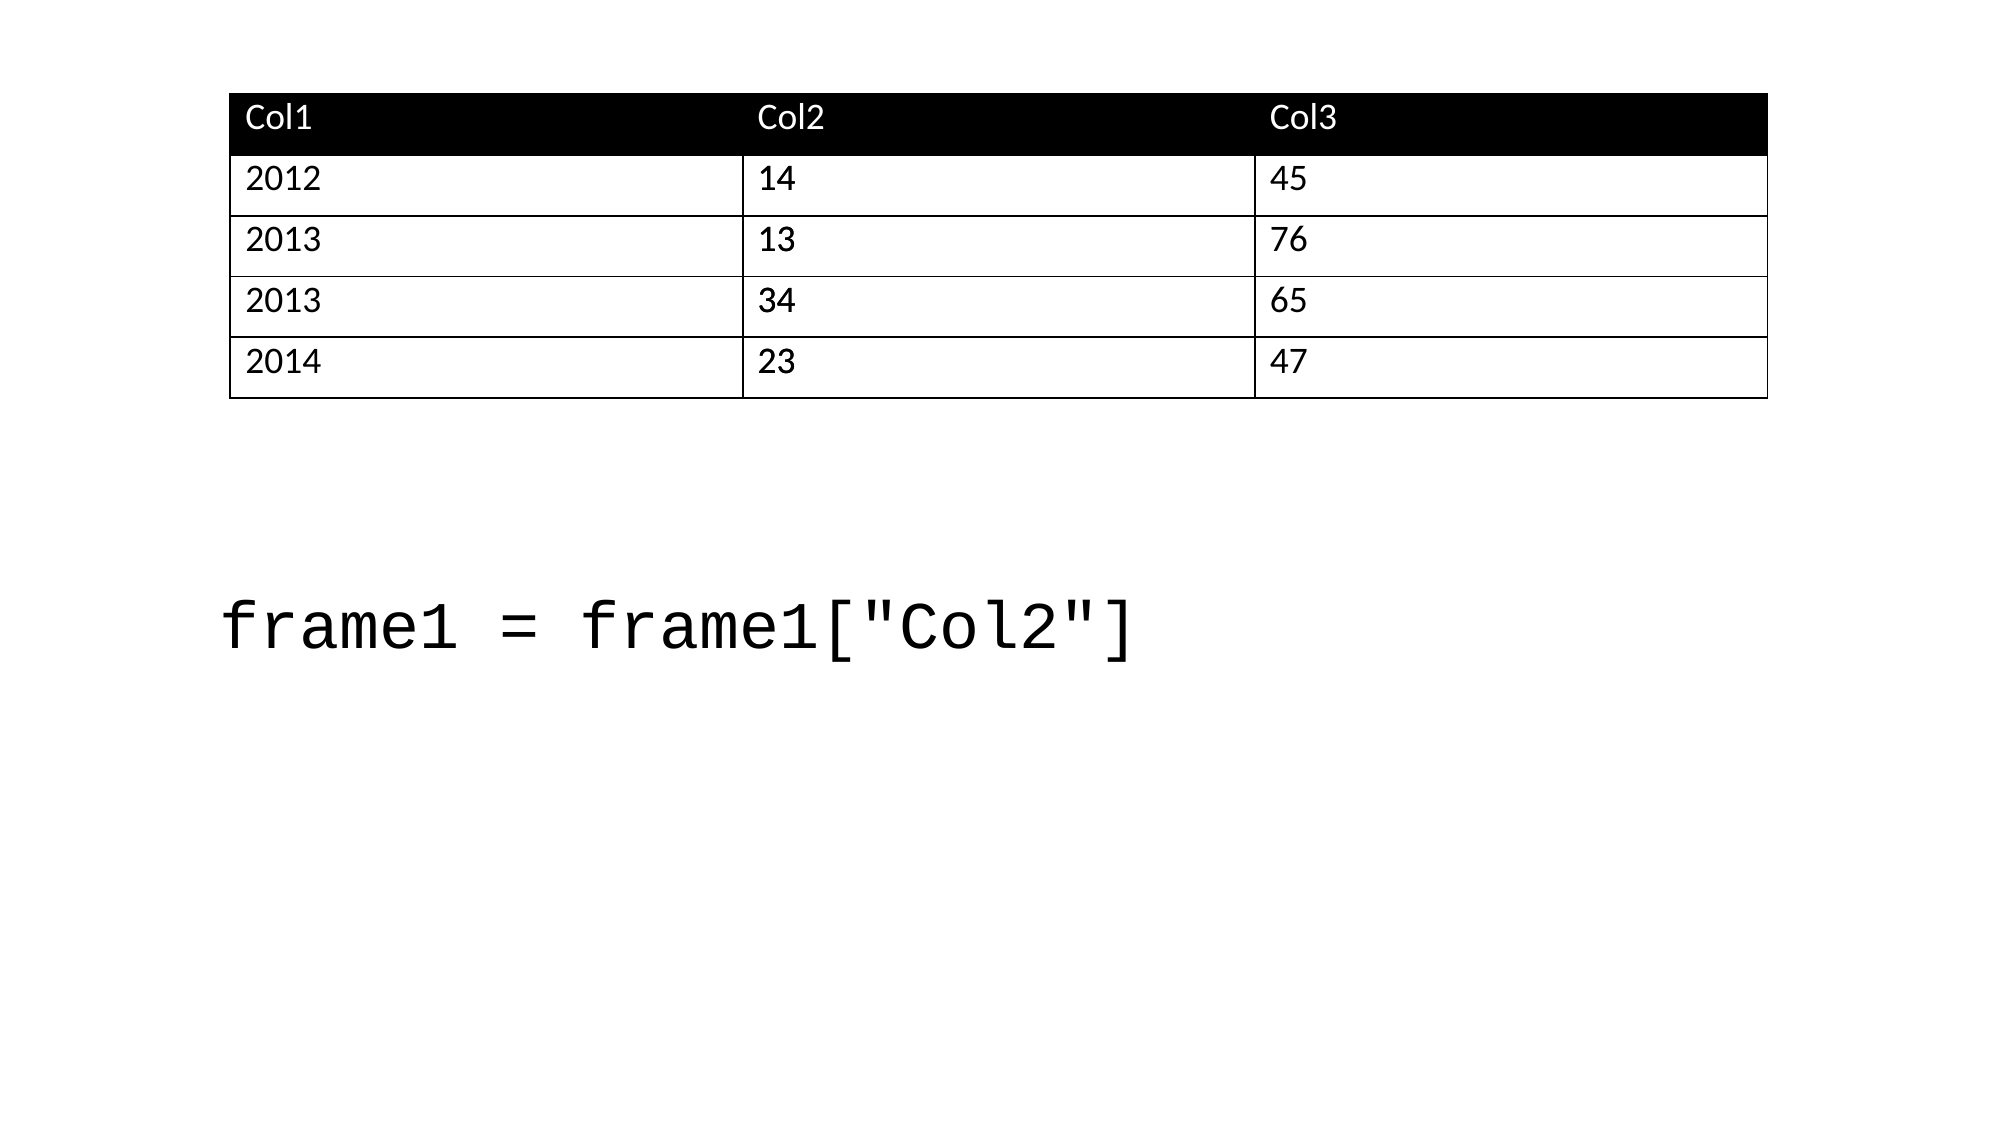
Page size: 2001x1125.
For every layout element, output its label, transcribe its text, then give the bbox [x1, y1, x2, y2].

table_cell 2013 [231, 277, 742, 336]
table_cell 65 [1256, 277, 1767, 336]
table_cell 2012 [231, 156, 742, 215]
table_cell 47 [1256, 338, 1767, 397]
table_cell 13 [744, 217, 1254, 276]
table_cell 2014 [231, 338, 742, 397]
text_box frame1 = frame1["Col2"] [204, 574, 1765, 669]
table_header Col1 [231, 95, 742, 154]
table_header Col2 [744, 95, 1254, 154]
table_cell 34 [744, 277, 1254, 336]
table_cell 2013 [231, 217, 742, 276]
table_cell 45 [1256, 156, 1767, 215]
table_header Col3 [1256, 95, 1767, 154]
table_cell 14 [744, 156, 1254, 215]
table_cell 23 [744, 338, 1254, 397]
table_cell 76 [1256, 217, 1767, 276]
